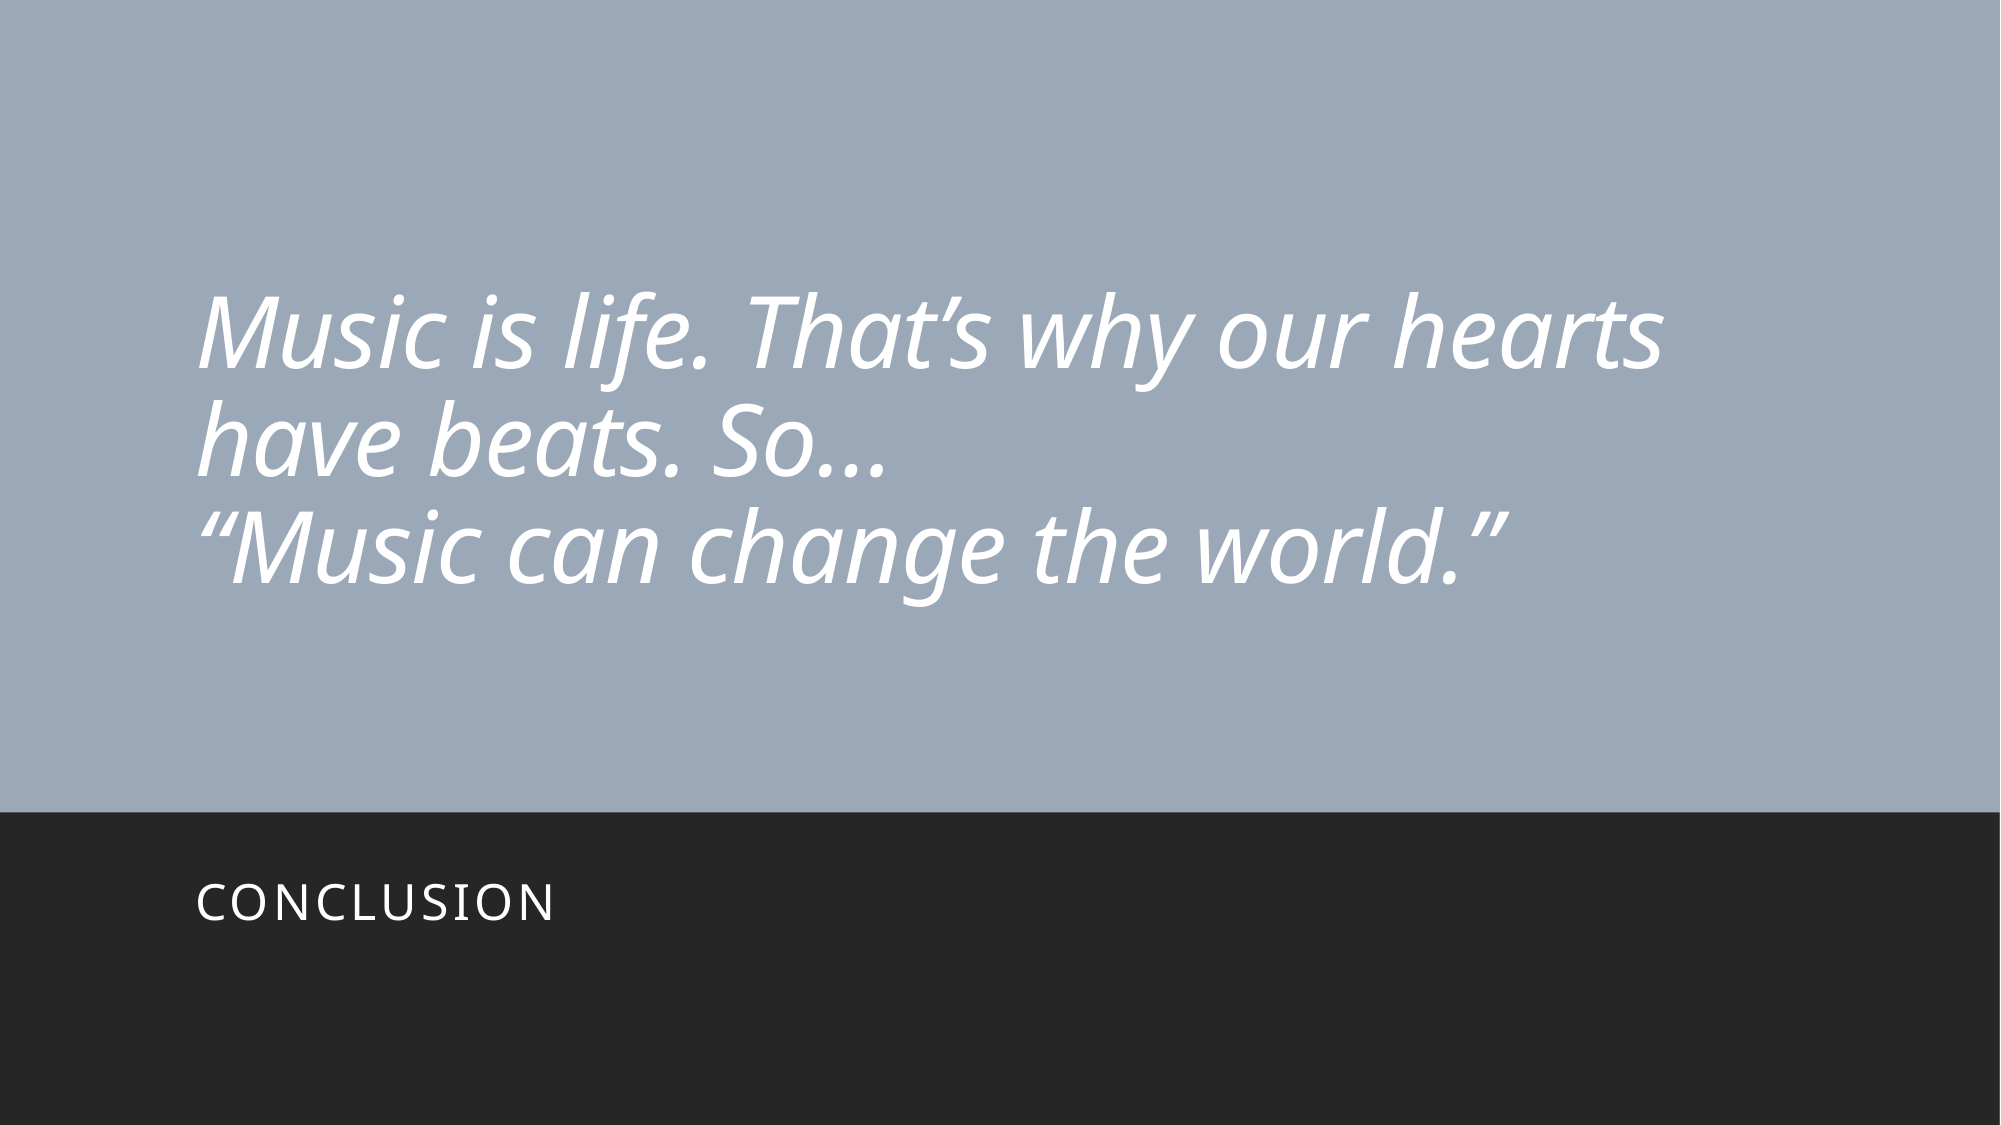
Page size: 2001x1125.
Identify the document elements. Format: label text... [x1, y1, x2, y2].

text_box [0, 0, 2000, 811]
title Music is life. That’s why our hearts have beats. So… “Music can change the world.” [180, 124, 1830, 763]
subtitle Conclusion [180, 857, 1831, 1045]
text_box [0, 811, 2000, 1125]
